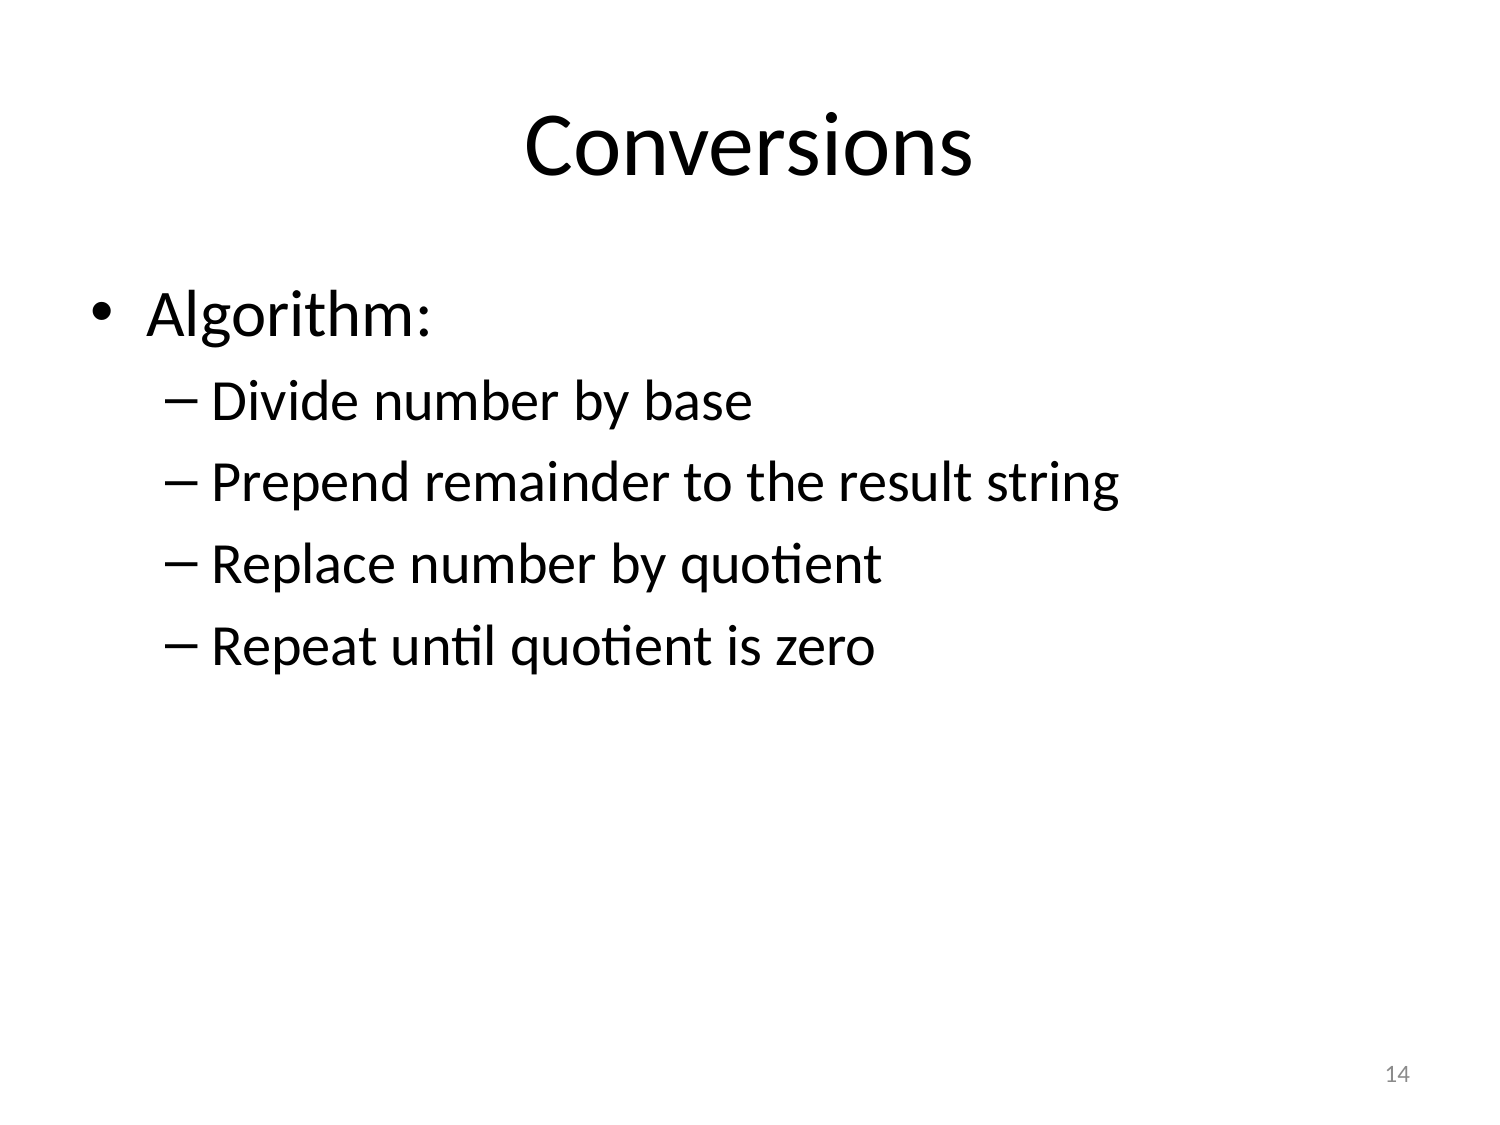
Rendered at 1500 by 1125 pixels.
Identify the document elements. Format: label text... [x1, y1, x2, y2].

slide_number 14 [1074, 1042, 1425, 1103]
title Conversions [75, 45, 1425, 233]
list Algorithm: Divide number by base Prepend remainder to the result string Replace number by quotient Repeat until quotient is zero [75, 262, 1425, 1005]
